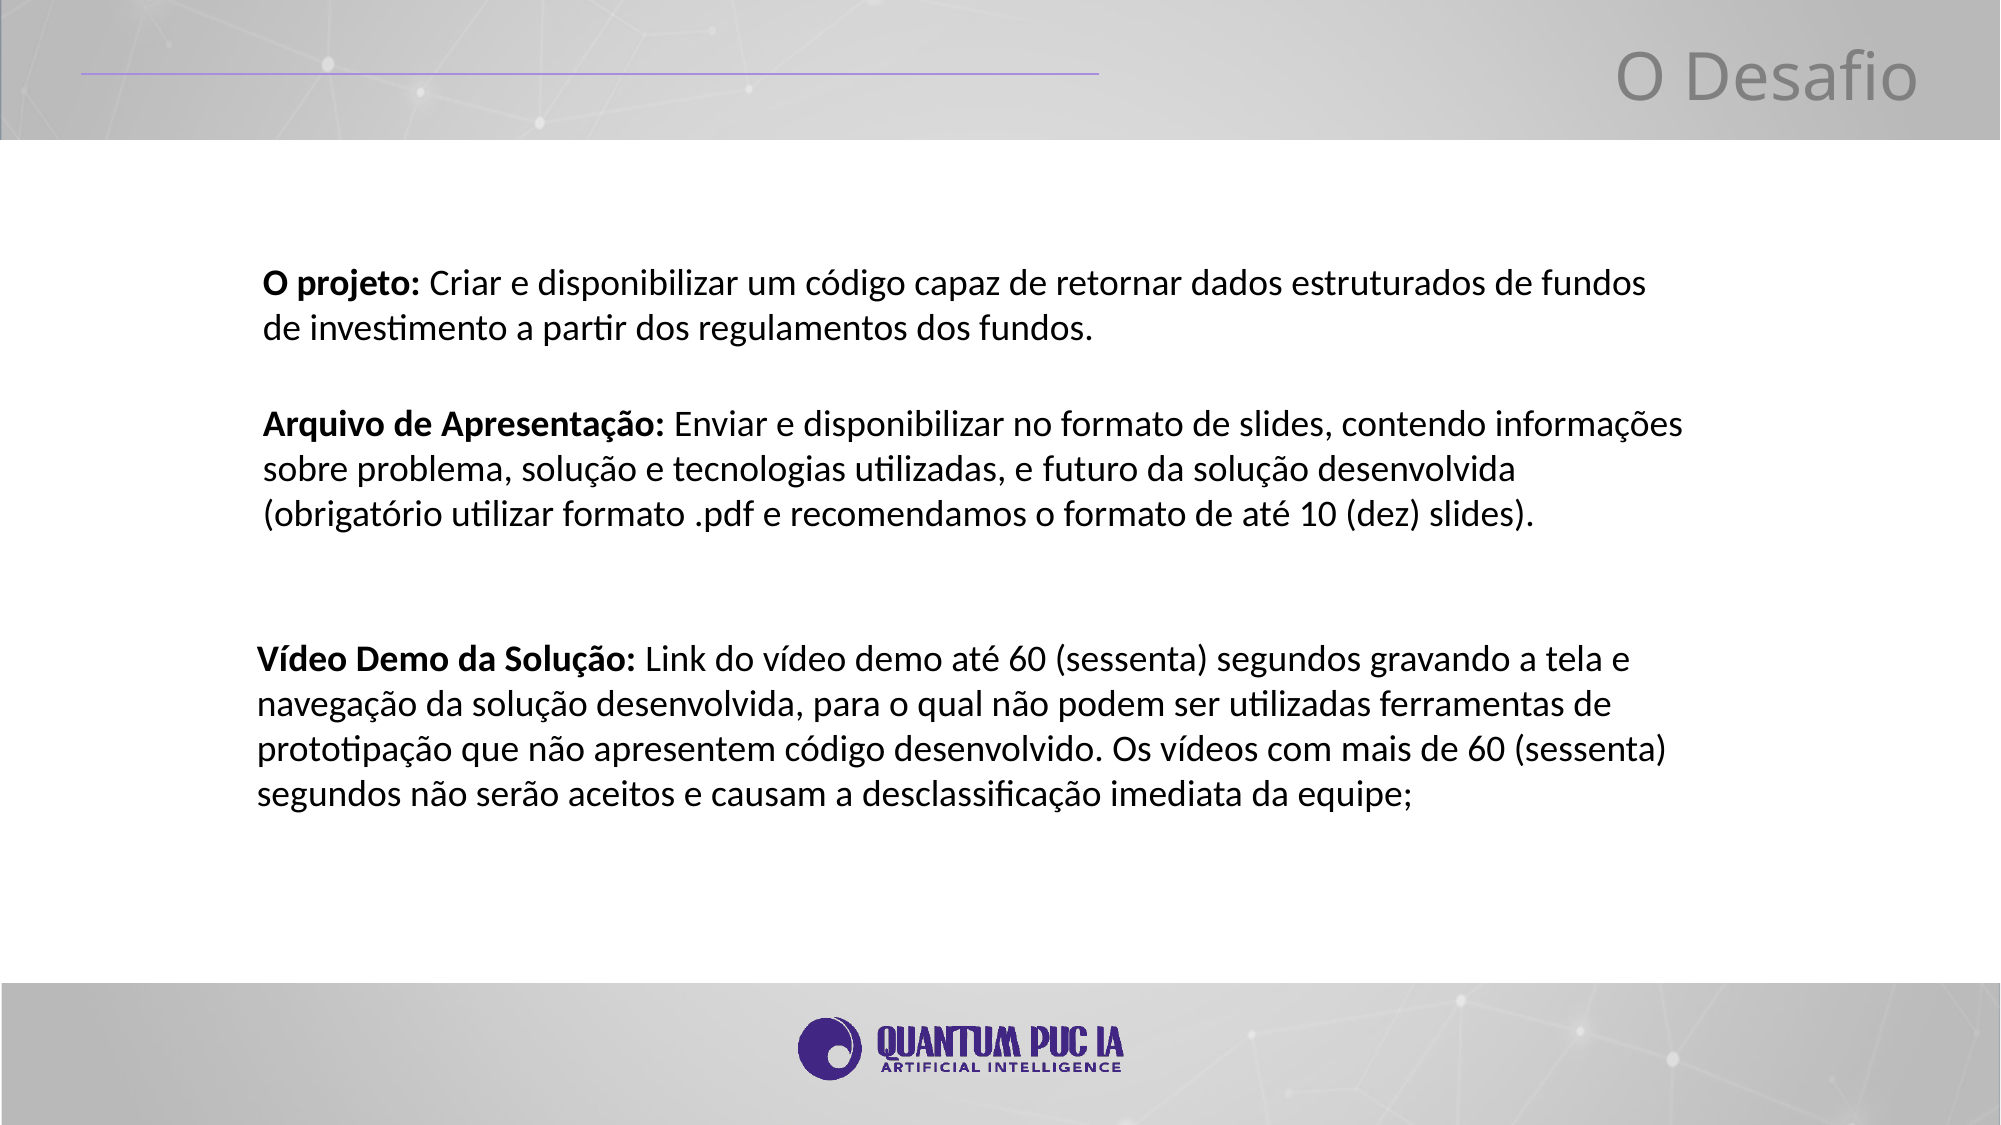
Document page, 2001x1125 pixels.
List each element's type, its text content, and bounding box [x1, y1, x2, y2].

text_box Arquivo de Apresentação: Enviar e disponibilizar no formato de slides, contendo informações sobre problema, solução e tecnologias utilizadas, e futuro da solução desenvolvida (obrigatório utilizar formato .pdf e recomendamos o formato de até 10 (dez) slides). [248, 391, 1700, 541]
text_box O projeto: Criar e disponibilizar um código capaz de retornar dados estruturados de fundos de investimento a partir dos regulamentos dos fundos. [248, 250, 1700, 356]
text_box Vídeo Demo da Solução: Link do vídeo demo até 60 (sessenta) segundos gravando a tela e navegação da solução desenvolvida, para o qual não podem ser utilizadas ferramentas de prototipação que não apresentem código desenvolvido. Os vídeos com mais de 60 (sessenta) segundos não serão aceitos e causam a desclassificação imediata da equipe; [242, 626, 1694, 822]
text_box O Desafio [1185, 52, 1936, 121]
picture [3, 983, 2001, 1125]
picture [0, 0, 2000, 140]
